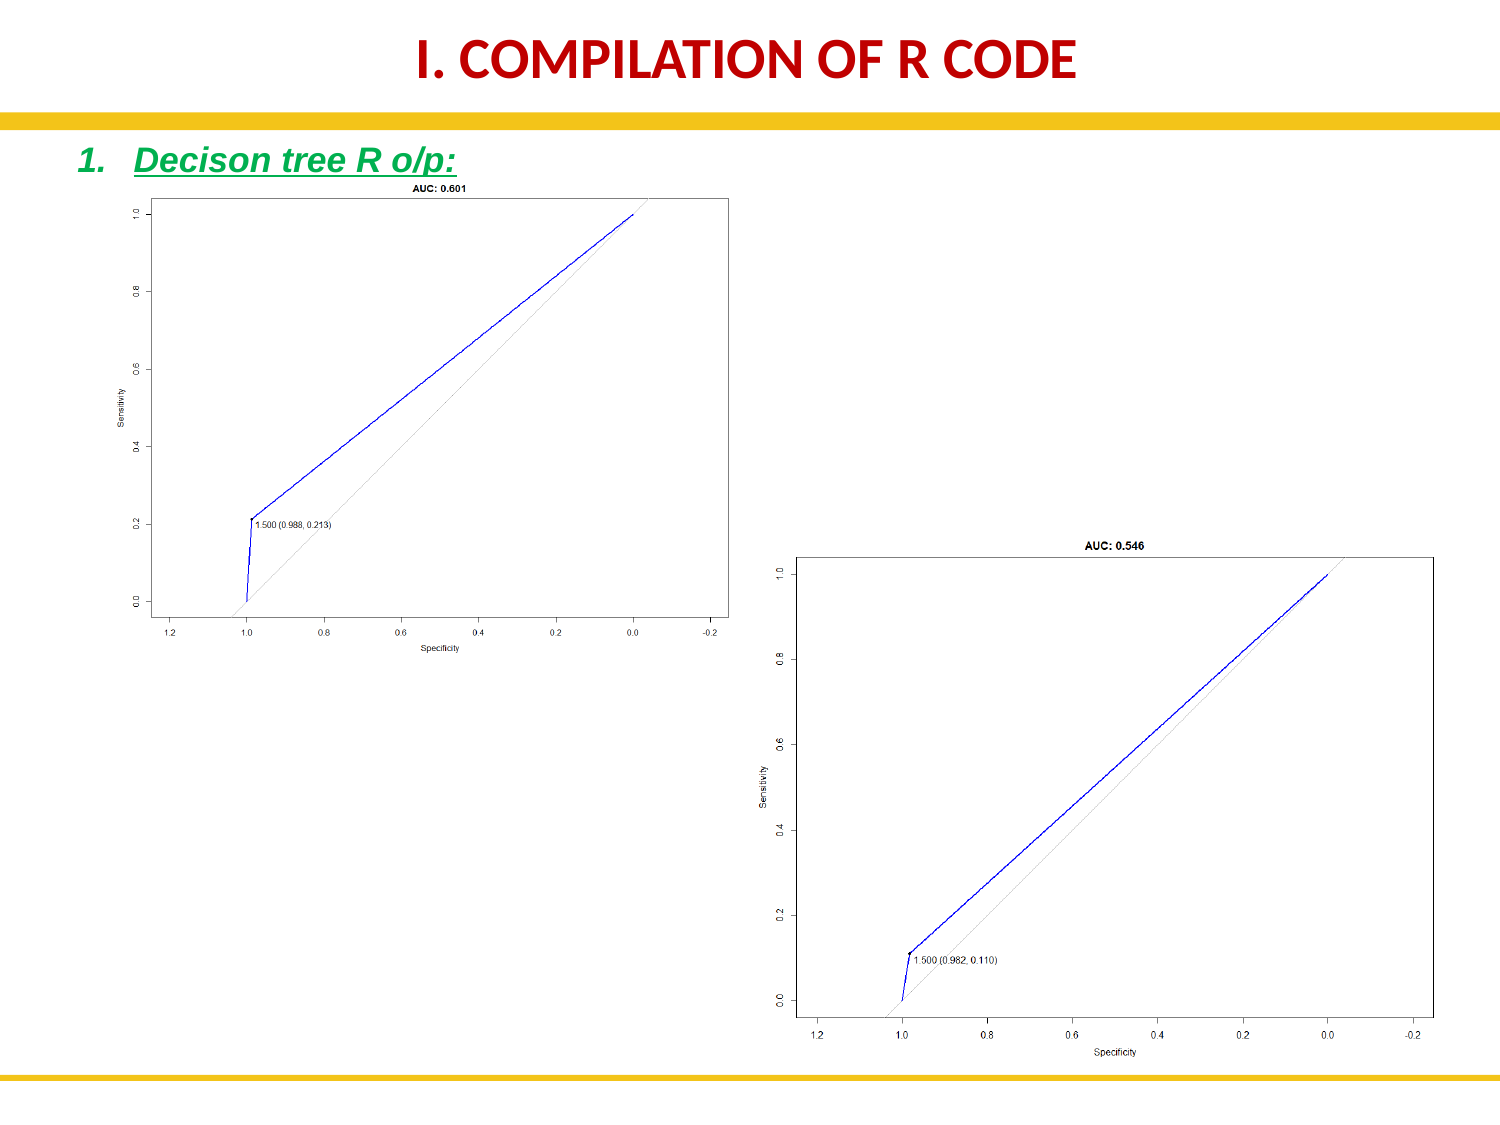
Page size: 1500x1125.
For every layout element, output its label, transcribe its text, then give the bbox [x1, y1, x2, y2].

text_box [0, 110, 1500, 132]
picture [109, 177, 1457, 1065]
text_box Decison tree R o/p: [62, 130, 1300, 188]
text_box [0, 1073, 1500, 1083]
text_box I. COMPILATION OF R CODE [400, 12, 1094, 98]
